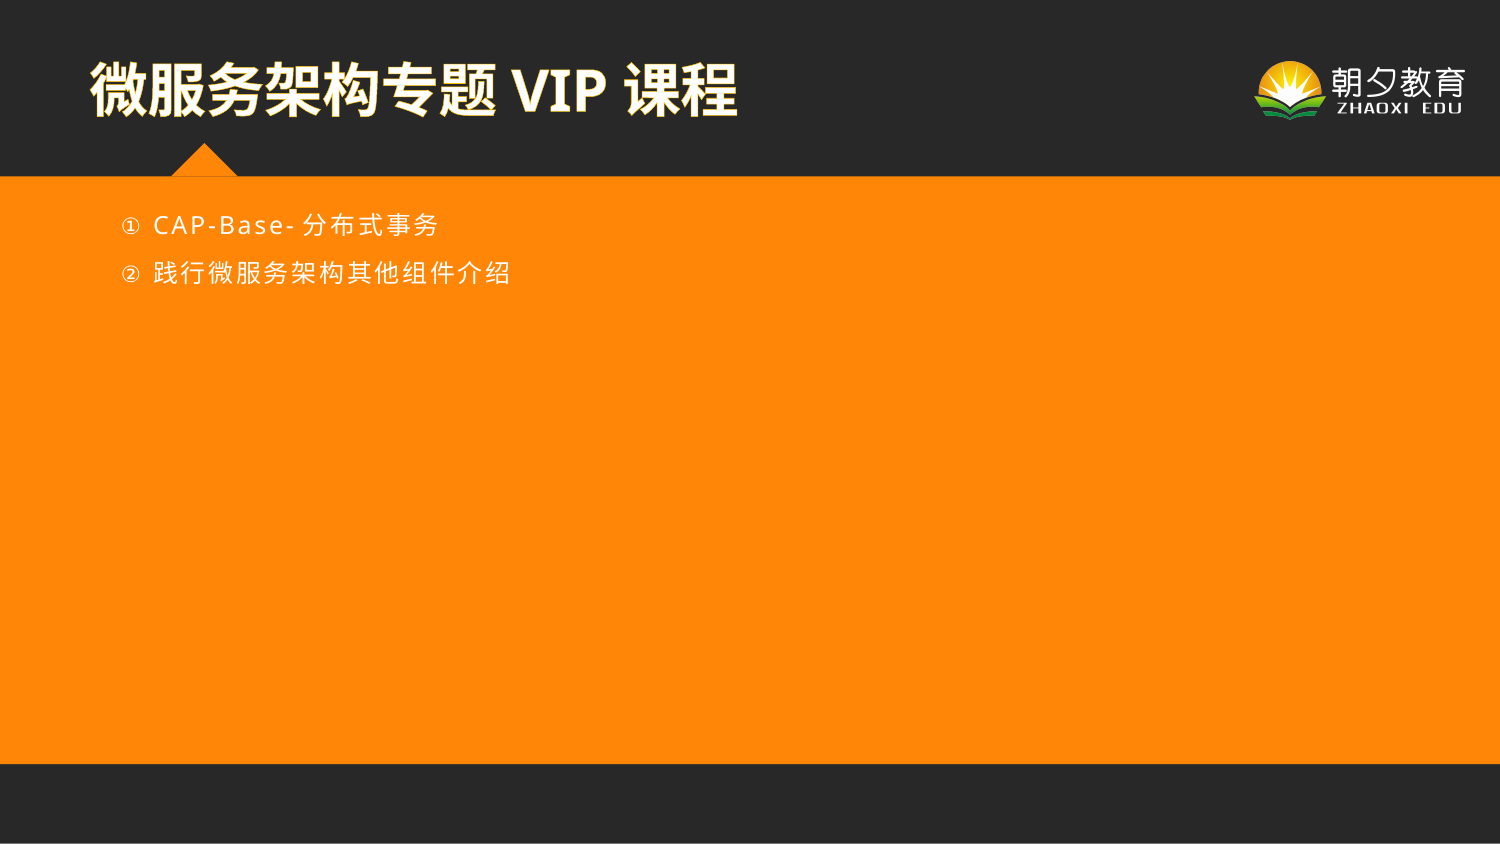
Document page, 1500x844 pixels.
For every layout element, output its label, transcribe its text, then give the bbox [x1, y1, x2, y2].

picture [1254, 61, 1465, 120]
text_box [0, 0, 1500, 152]
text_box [0, 152, 1500, 765]
text_box [0, 765, 1500, 844]
text_box 微服务架构专题VIP课程 [74, 45, 821, 131]
